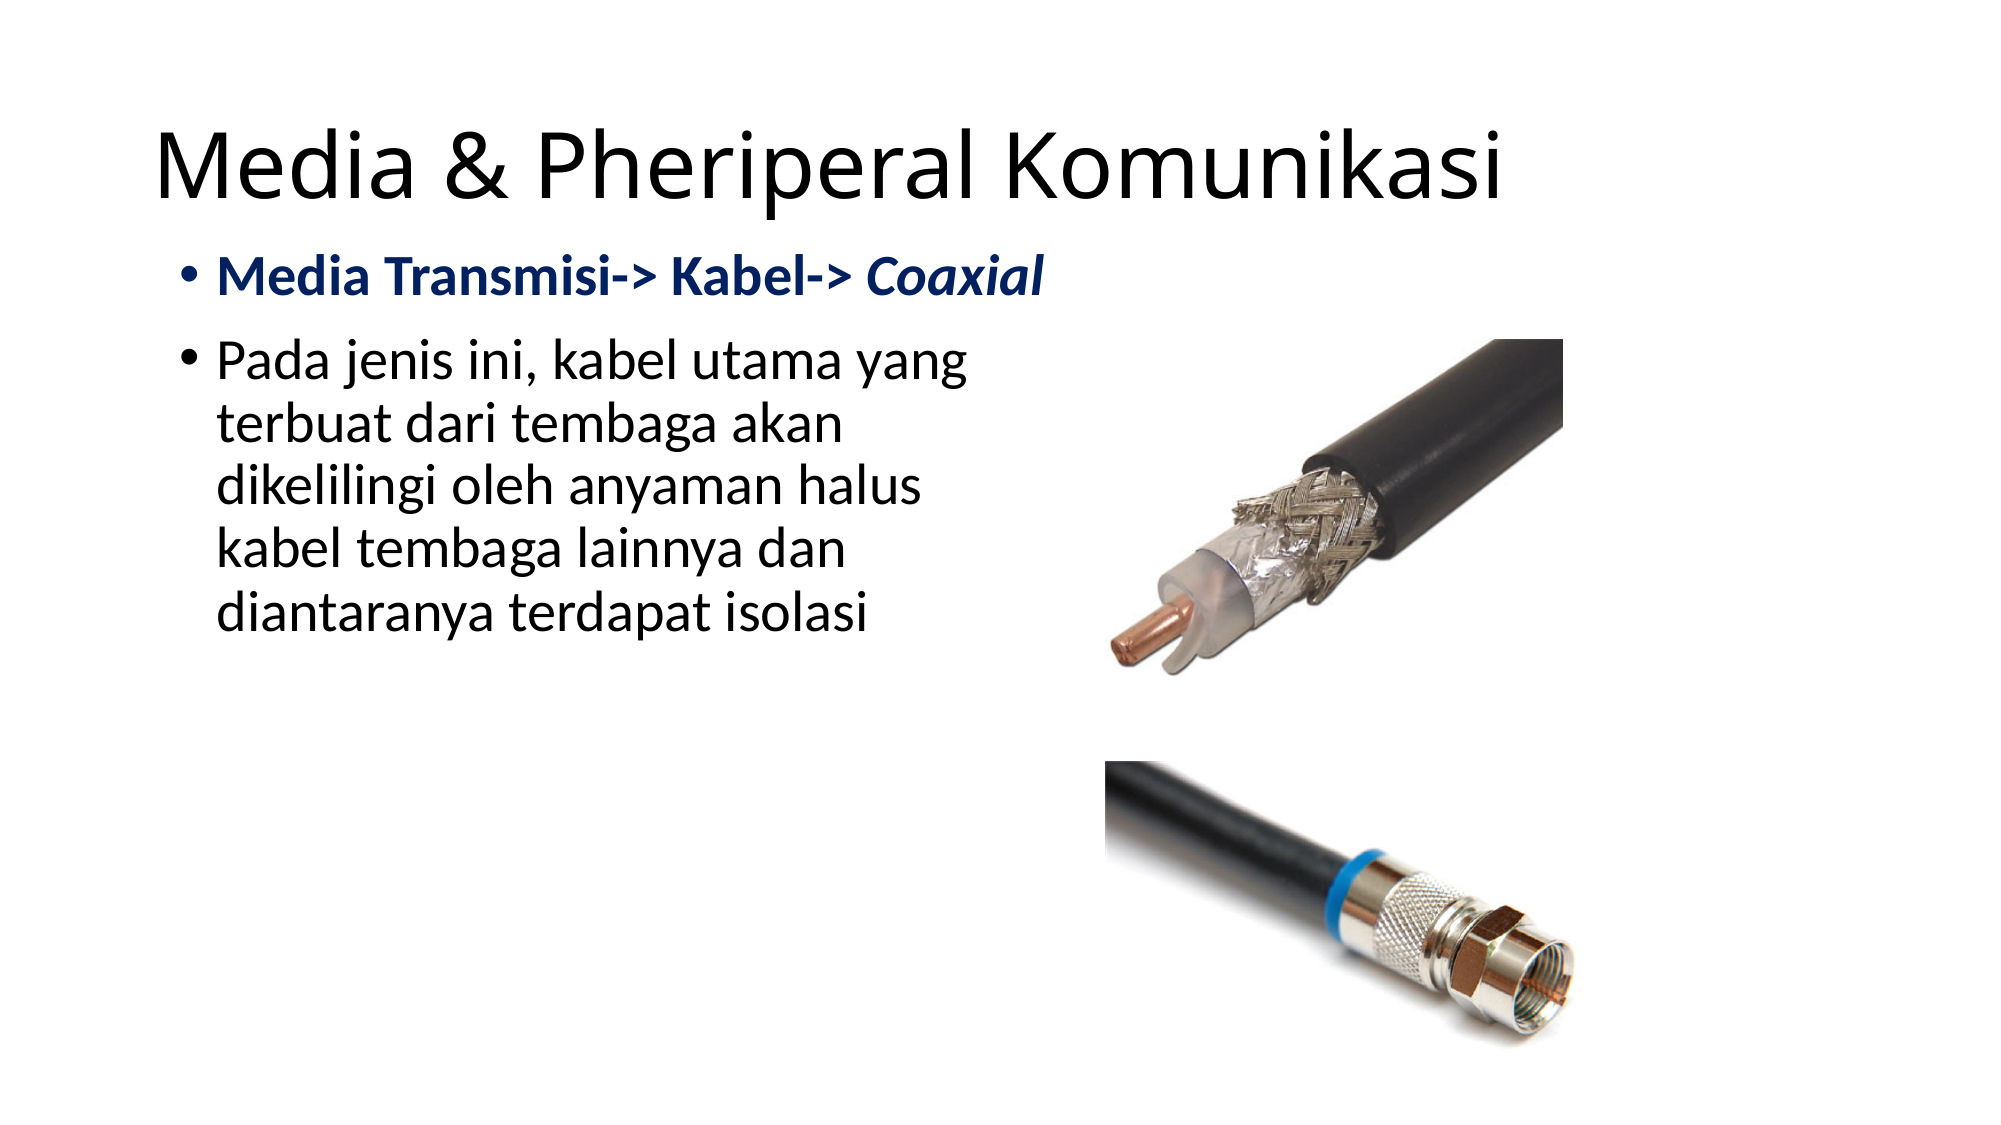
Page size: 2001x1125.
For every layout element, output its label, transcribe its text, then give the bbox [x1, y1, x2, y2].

picture [1105, 761, 1586, 1053]
picture [1105, 339, 1563, 683]
title Media & Pheriperal Komunikasi [137, 59, 1863, 278]
list Media Transmisi-> Kabel-> Coaxial Pada jenis ini, kabel utama yang terbuat dari tembaga akan dikelilingi oleh anyaman halus kabel tembaga lainnya dan diantaranya terdapat isolasi [164, 237, 1071, 1013]
